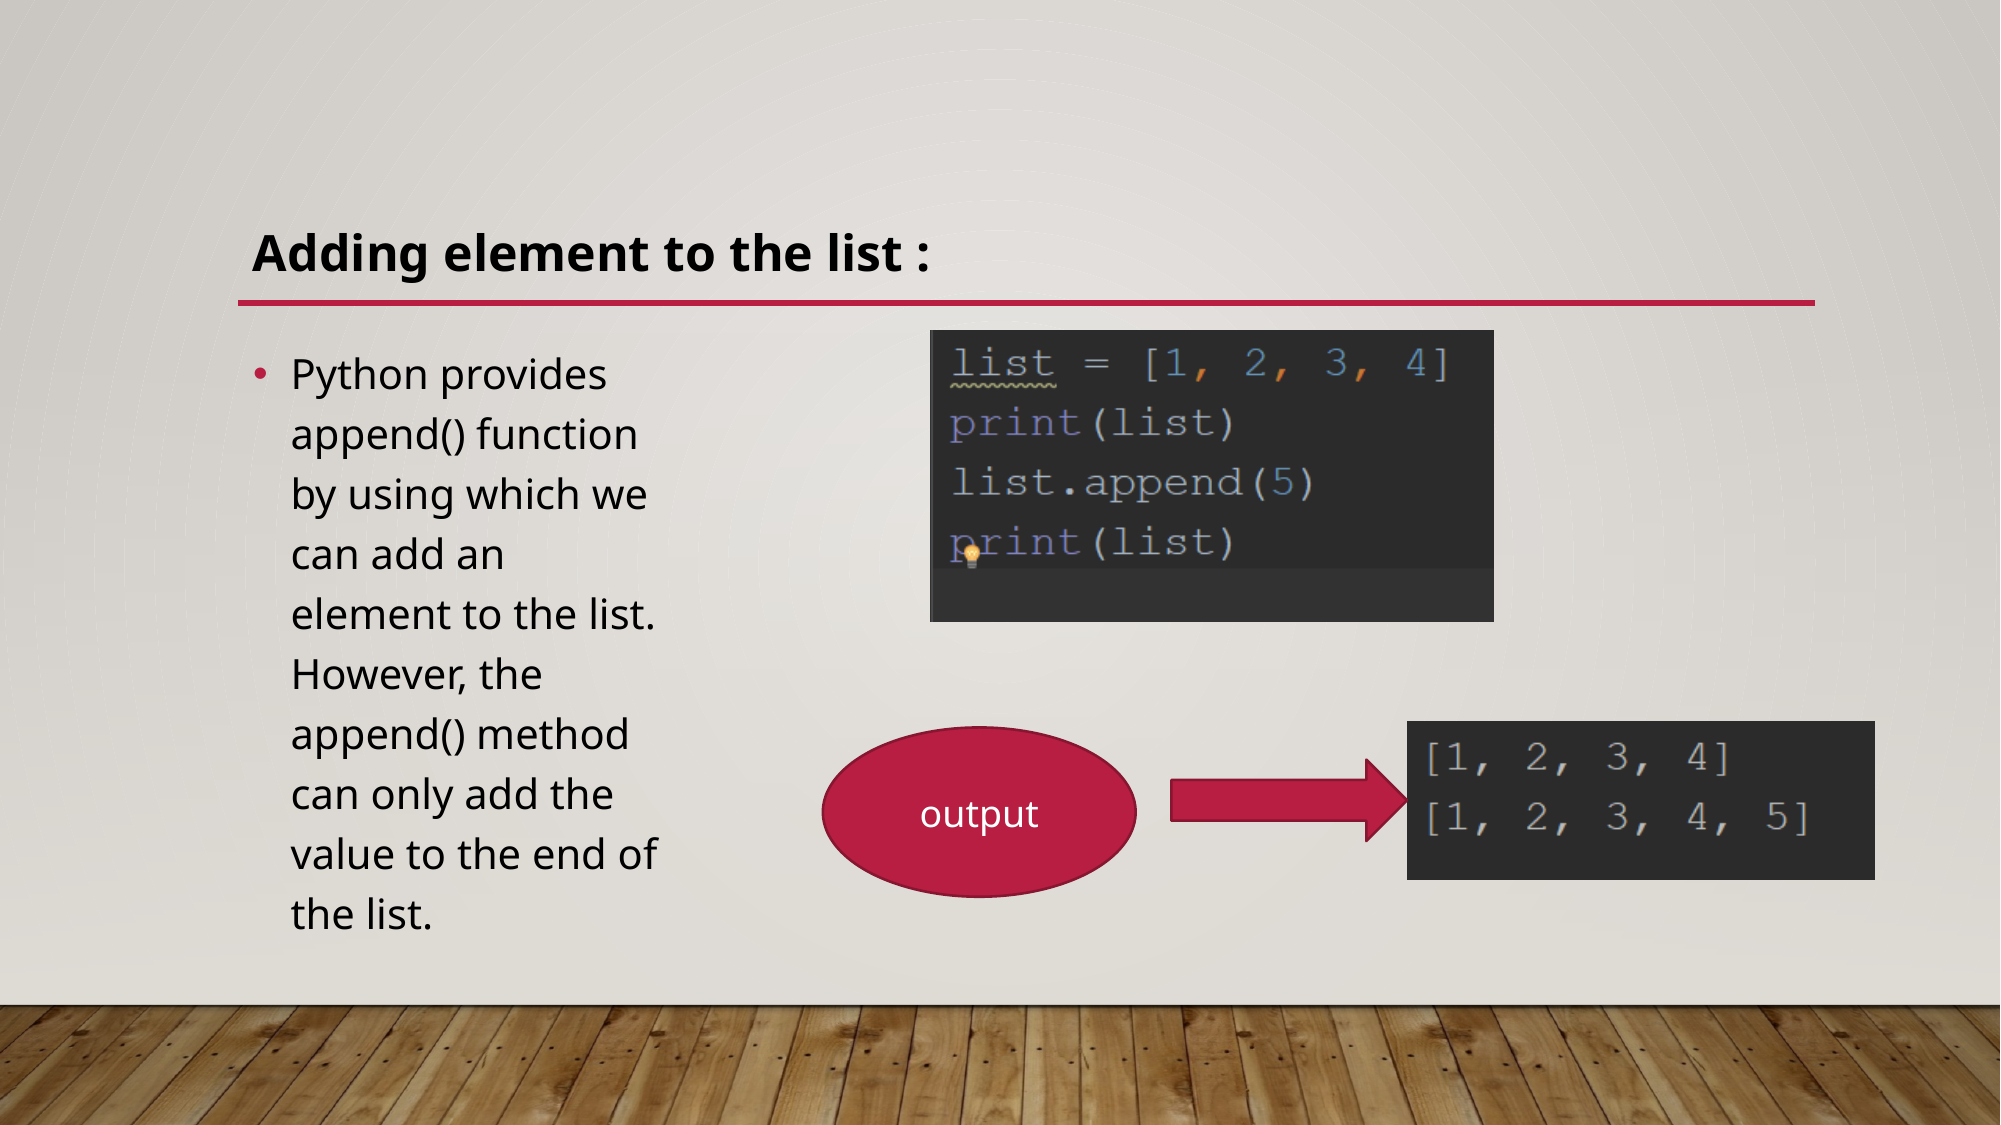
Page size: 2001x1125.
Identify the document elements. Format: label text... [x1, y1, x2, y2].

picture [1406, 721, 1875, 880]
list Python provides append() function by using which we can add an element to the list. However, the append() method can only add the value to the end of the list. [238, 330, 690, 897]
picture [0, 1005, 2000, 1125]
text_box [1170, 758, 1406, 843]
text_box Adding element to the list : [238, 214, 1057, 289]
text_box output [821, 726, 1137, 899]
picture [930, 330, 1494, 622]
